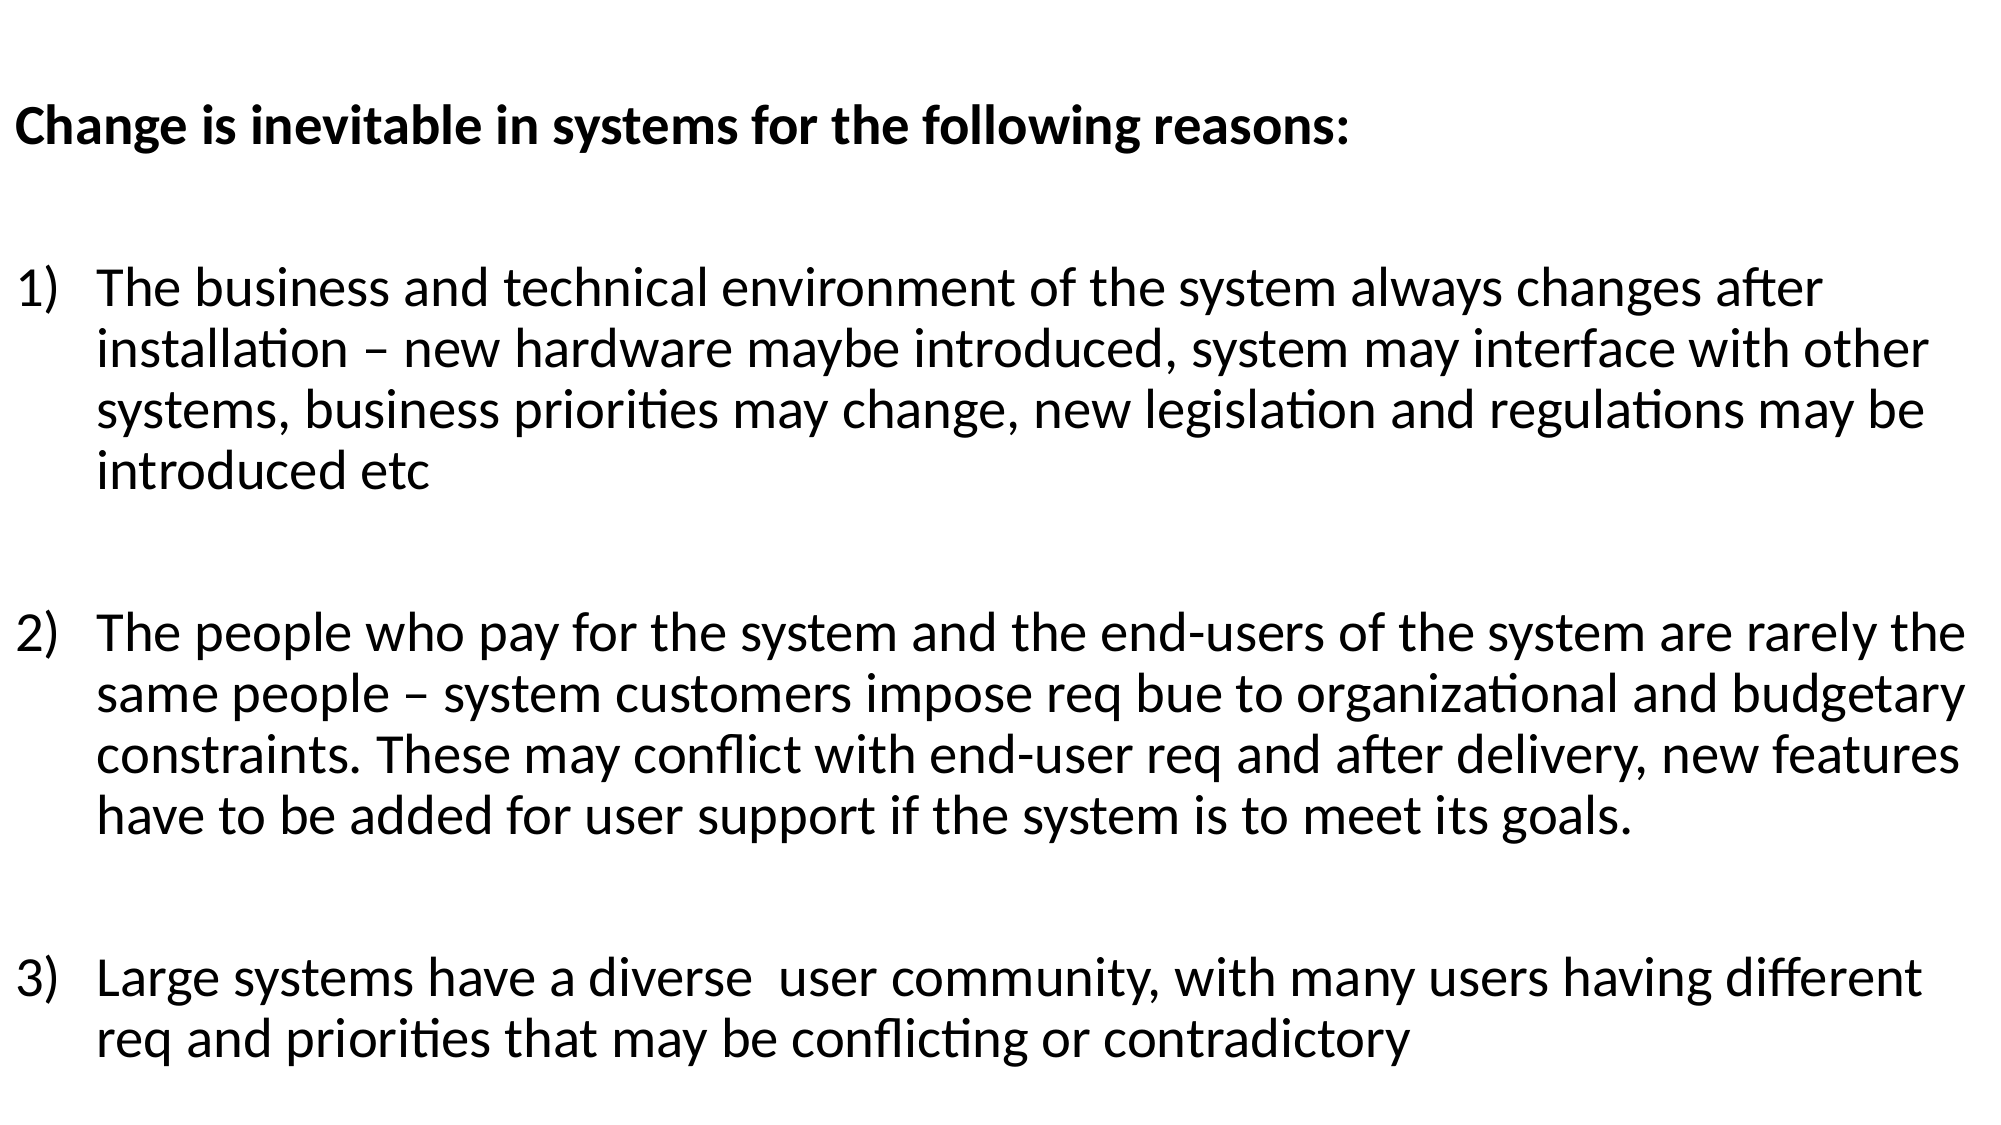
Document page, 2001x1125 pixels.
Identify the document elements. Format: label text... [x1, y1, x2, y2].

list Change is inevitable in systems for the following reasons: The business and technical environment of the system always changes after installation – new hardware maybe introduced, system may interface with other systems, business priorities may change, new legislation and regulations may be introduced etc The people who pay for the system and the end-users of the system are rarely the same people – system customers impose req bue to organizational and budgetary constraints. These may conflict with end-user req and after delivery, new features have to be added for user support if the system is to meet its goals. Large systems have a diverse user community, with many users having different req and priorities that may be conflicting or contradictory [0, 0, 2000, 1125]
